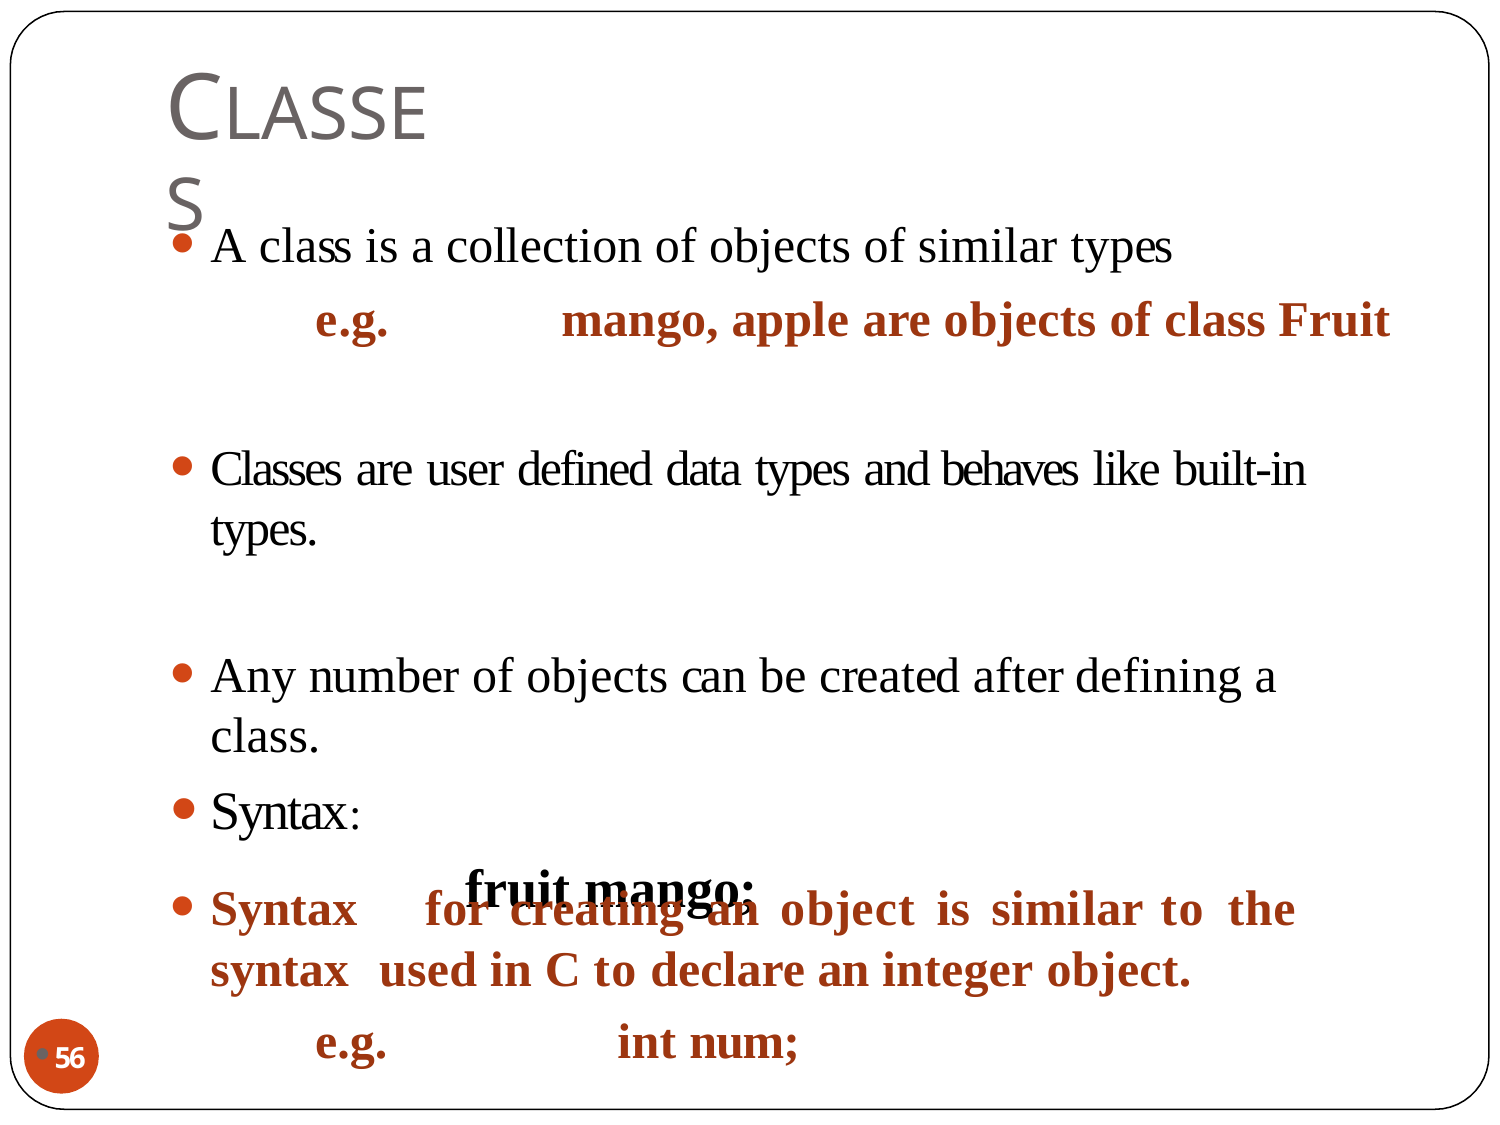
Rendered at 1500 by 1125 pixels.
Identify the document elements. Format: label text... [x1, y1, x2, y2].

text_box A class is a collection of objects of similar types e.g. mango, apple are objects of class Fruit Classes are user defined data types and behaves like built-in types. Any number of objects can be created after defining a class. Syntax: fruit mango; [163, 196, 1393, 873]
text_box 56 [32, 1036, 92, 1074]
text_box [23, 1018, 99, 1094]
title CLASSES [163, 44, 463, 196]
text_box Syntax for creating an object is similar to the syntax used in C to declare an integer object. e.g. int num; [162, 873, 1414, 1068]
